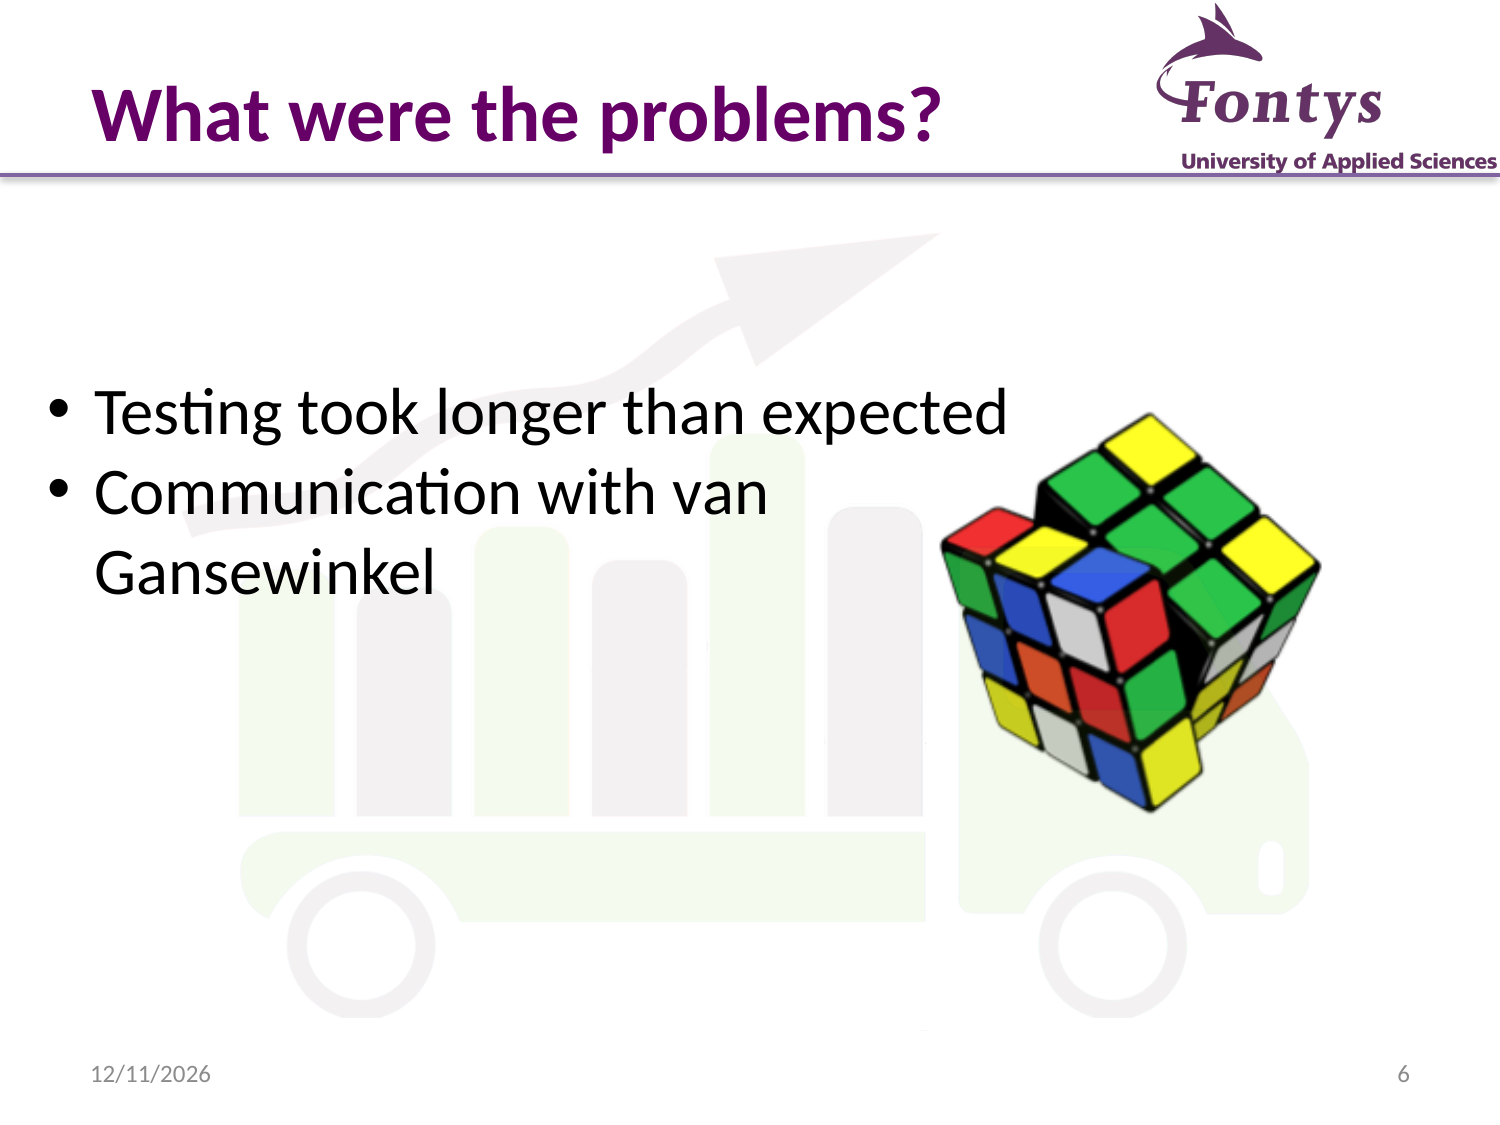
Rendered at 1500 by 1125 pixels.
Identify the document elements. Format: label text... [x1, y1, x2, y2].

picture [1152, 0, 1500, 175]
slide_number 6 [1074, 1042, 1425, 1103]
picture [93, 220, 1437, 1032]
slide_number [75, 1042, 425, 1103]
text_box What were the problems? [75, 45, 961, 171]
text_box Testing took longer than expected Communication with van Gansewinkel [32, 360, 88, 615]
